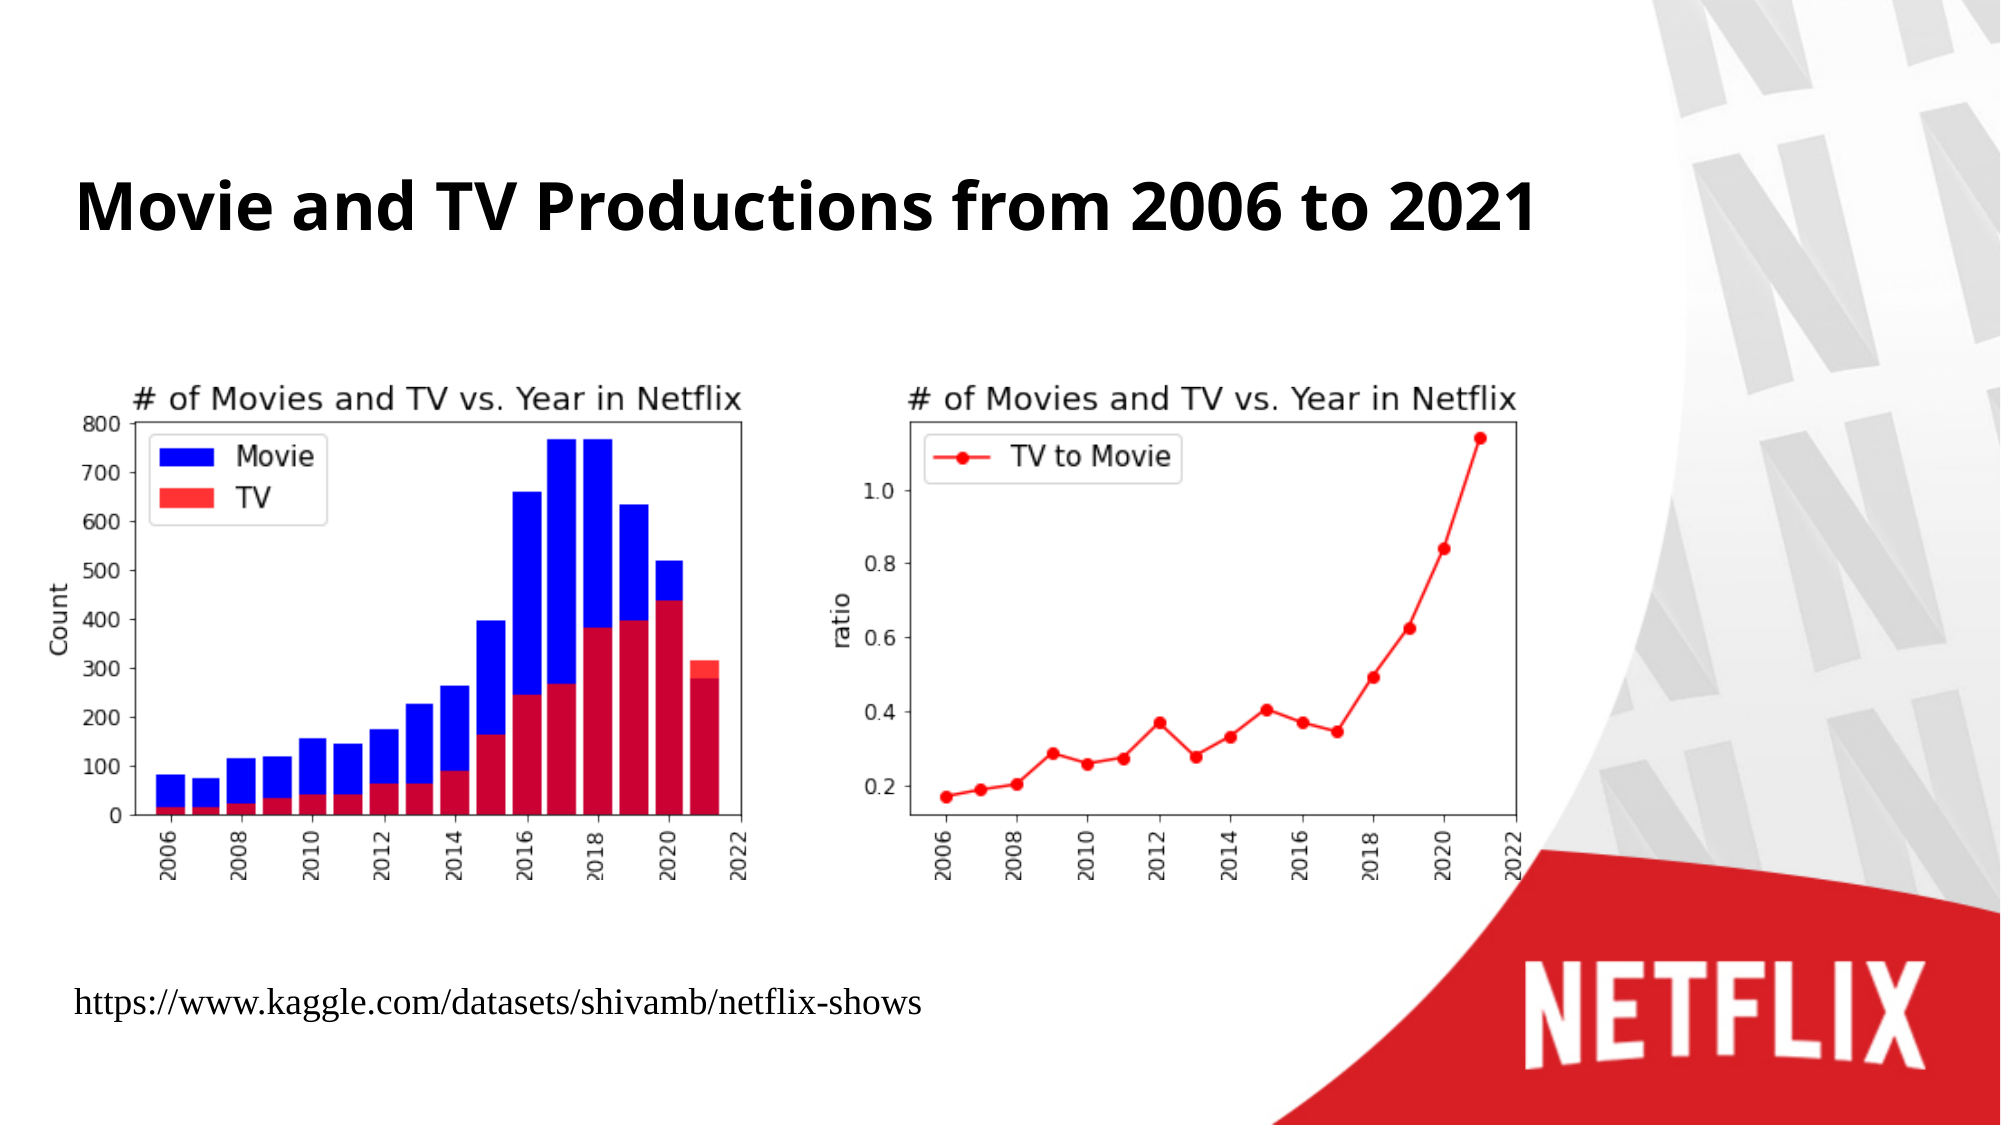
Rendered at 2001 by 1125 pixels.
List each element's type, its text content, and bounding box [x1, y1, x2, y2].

picture [0, 0, 2001, 1125]
text_box https://www.kaggle.com/datasets/shivamb/netflix-shows [59, 969, 1086, 1030]
text_box Movie and TV Productions from 2006 to 2021 [59, 165, 1566, 246]
